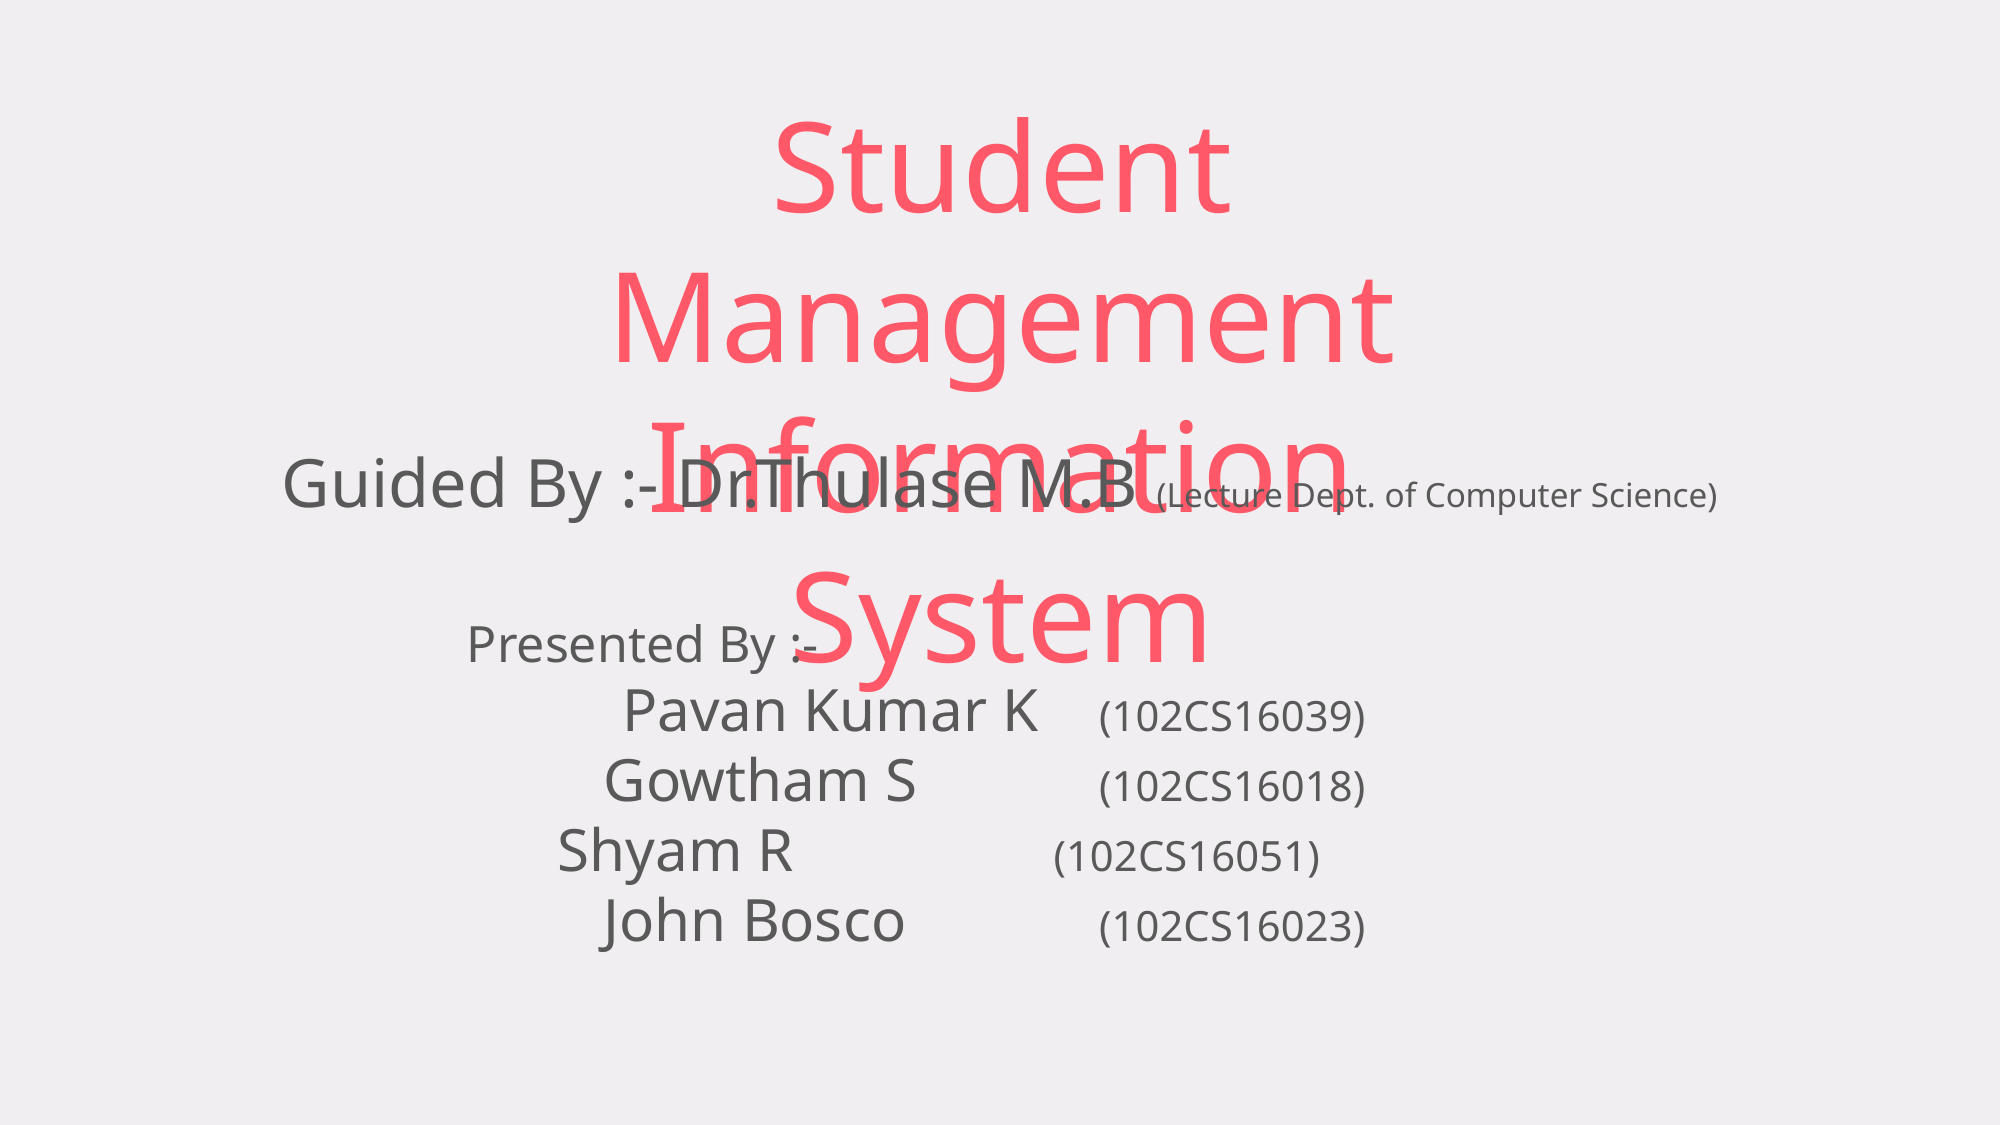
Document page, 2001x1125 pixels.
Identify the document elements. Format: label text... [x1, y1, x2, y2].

text_box Guided By :- Dr.Thulase M.B (Lecture Dept. of Computer Science) [0, 433, 2000, 529]
text_box Student Management Information System [405, 80, 1599, 433]
text_box Presented By :- Pavan Kumar K (102CS16039) Gowtham S (102CS16018) Shyam R (102CS16051) John Bosco (102CS16023) [0, 605, 1381, 1030]
text_box Student Management Information System [405, 529, 1599, 696]
